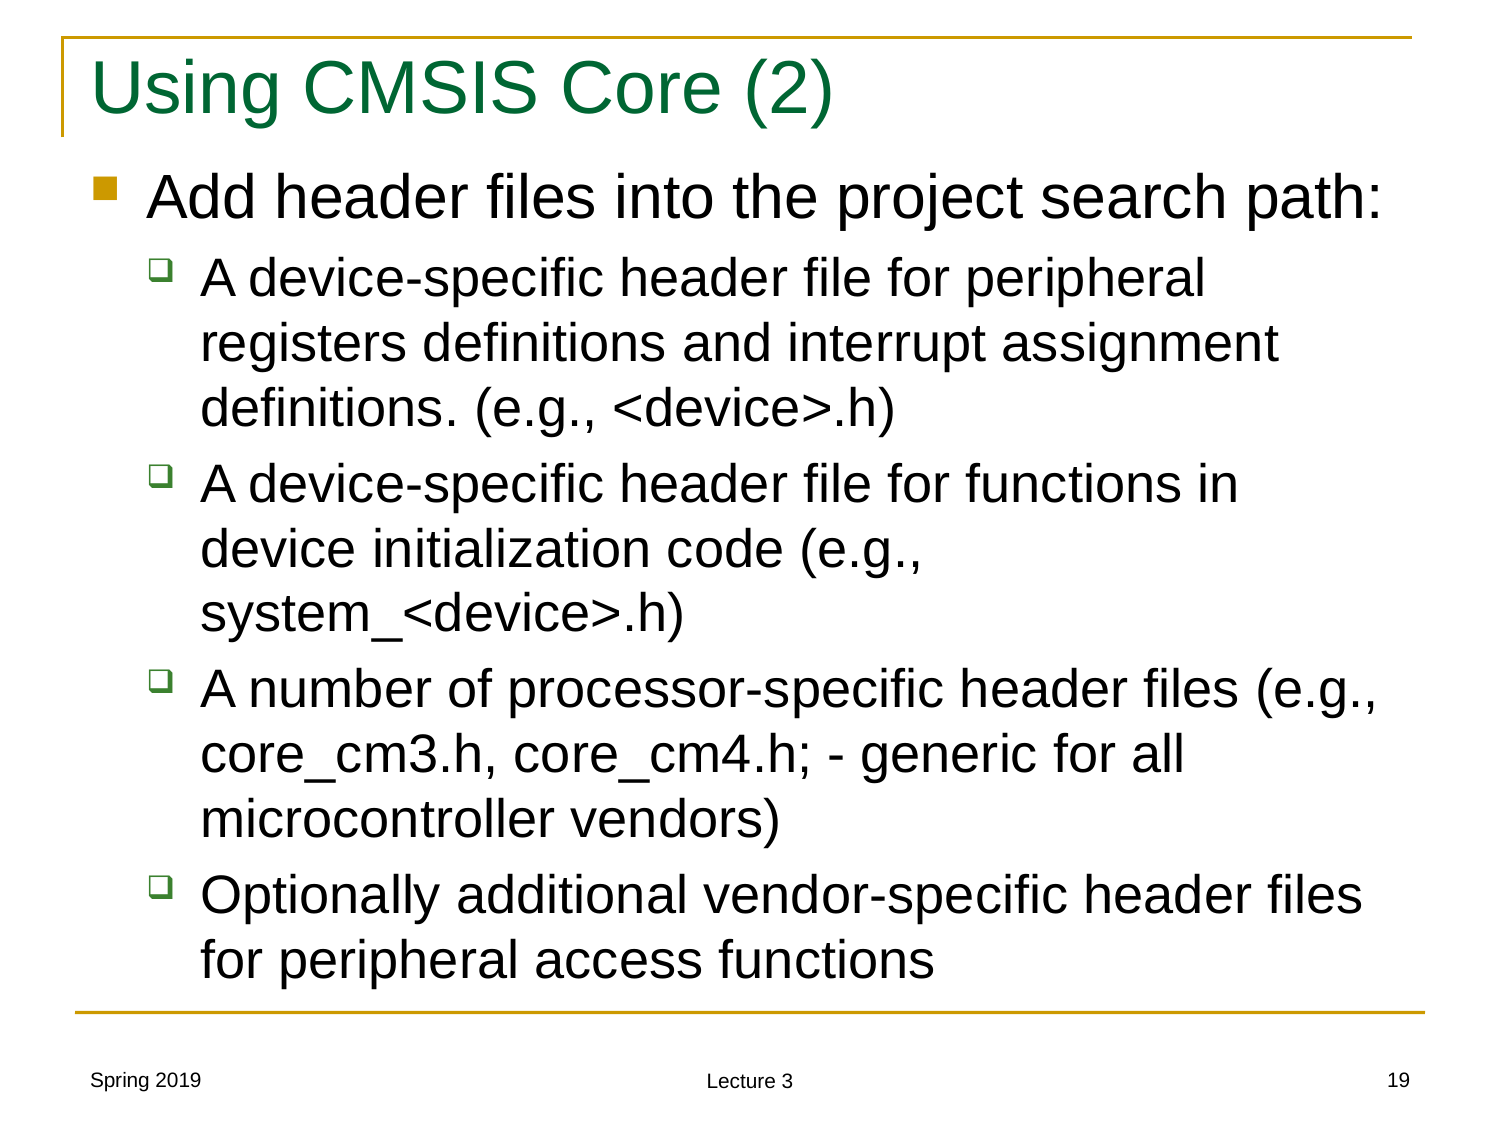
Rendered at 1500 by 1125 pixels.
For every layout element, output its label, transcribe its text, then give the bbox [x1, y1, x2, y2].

slide_number Spring 2019 [75, 1024, 425, 1100]
footer Lecture 3 [512, 1025, 988, 1100]
title Using CMSIS Core (2) [75, 31, 1425, 138]
slide_number 19 [1074, 1024, 1425, 1100]
list Add header files into the project search path: A device-specific header file for peripheral registers definitions and interrupt assignment definitions. (e.g., <device>.h) A device-specific header file for functions in device initialization code (e.g., system_<device>.h) A number of processor-specific header files (e.g., core_cm3.h, core_cm4.h; - generic for all microcontroller vendors) Optionally additional vendor-specific header files for peripheral access functions [75, 148, 1425, 1006]
